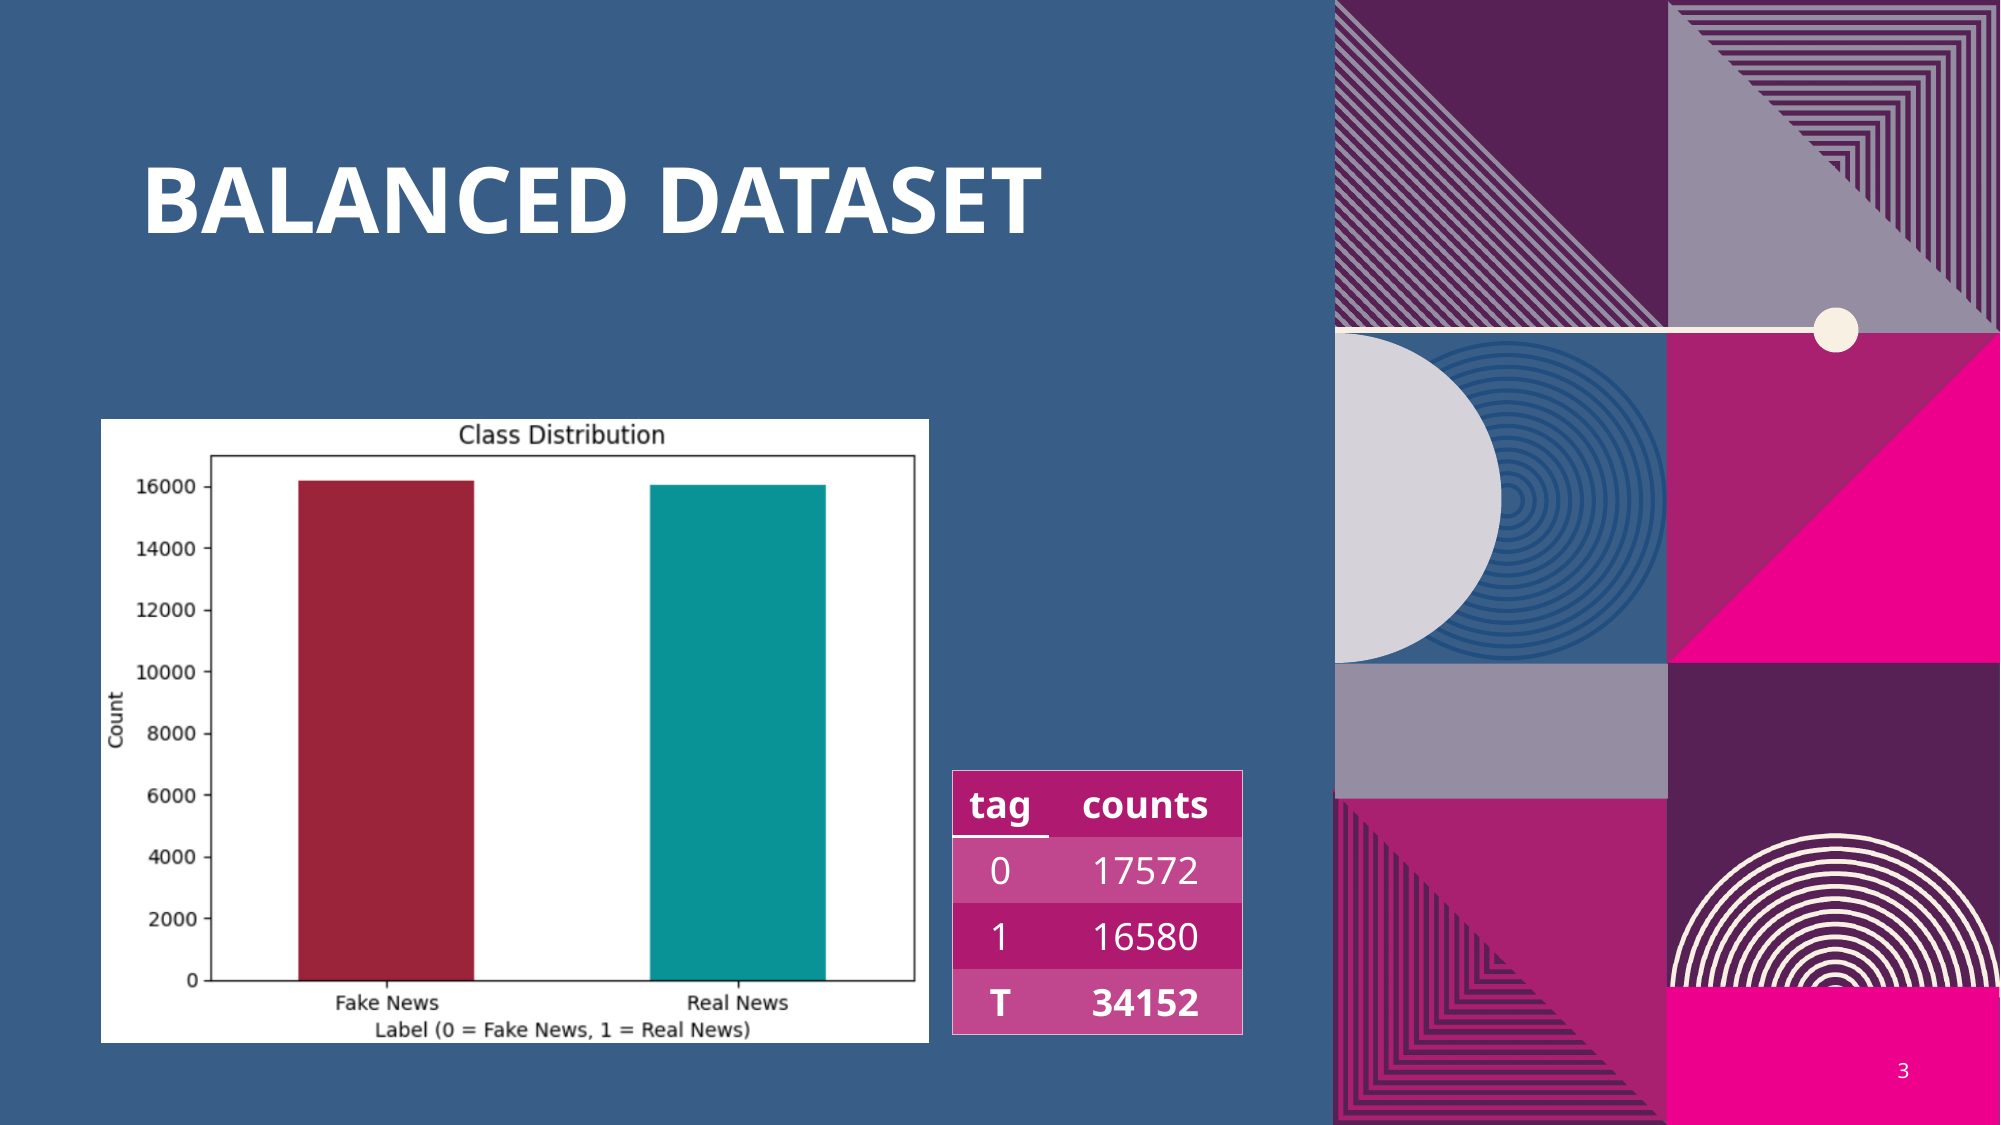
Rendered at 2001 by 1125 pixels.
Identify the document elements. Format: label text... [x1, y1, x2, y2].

title Balanced dataset [125, 146, 1206, 474]
picture [101, 419, 929, 1043]
table_cell 16580 [1049, 903, 1242, 969]
table_header tag [953, 771, 1049, 835]
slide_number 3 [1849, 1042, 1925, 1103]
table_cell 1 [953, 903, 1049, 969]
picture [1669, 833, 2001, 998]
table_cell 0 [953, 838, 1049, 903]
table_cell T [953, 969, 1049, 1034]
table_cell 17572 [1049, 837, 1242, 903]
table_header counts [1049, 771, 1242, 837]
picture [1333, 791, 1667, 1125]
table_cell 34152 [1049, 969, 1242, 1034]
picture [1335, 0, 2001, 333]
